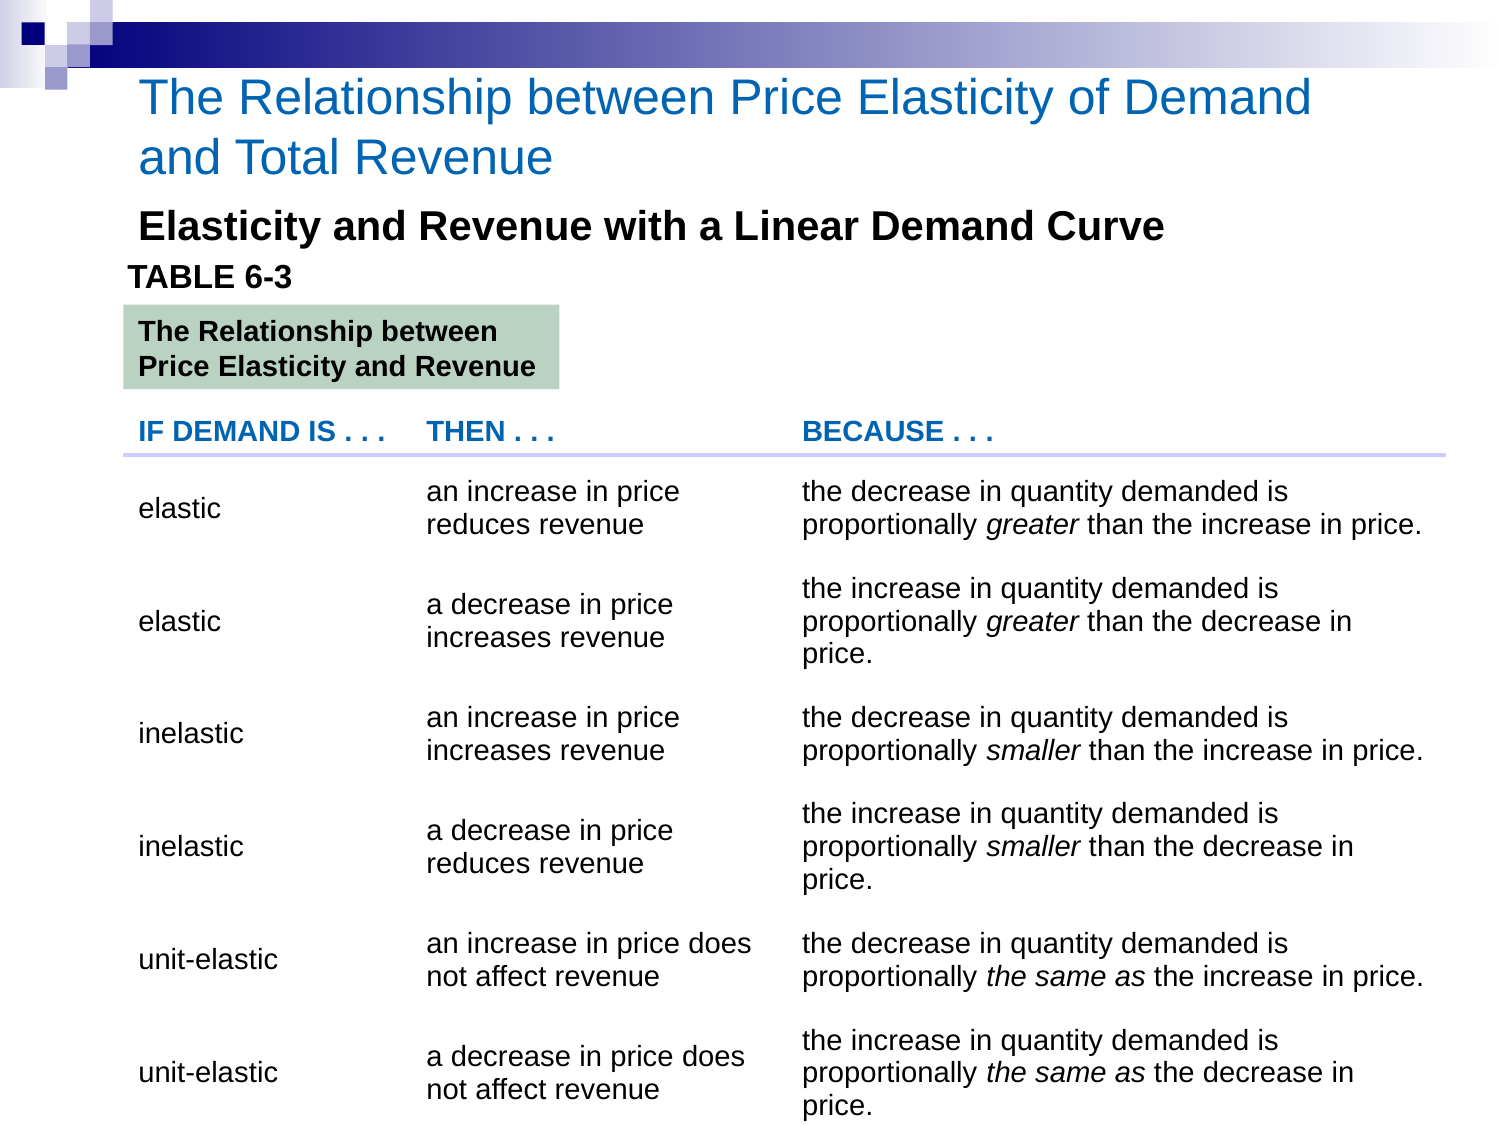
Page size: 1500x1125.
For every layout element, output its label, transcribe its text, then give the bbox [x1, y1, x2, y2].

table_cell the decrease in quantity demanded is proportionally the same as the increase in price. [787, 907, 1446, 1013]
table_cell an increase in price does not affect revenue [411, 907, 787, 1013]
table_cell unit-elastic [123, 907, 411, 1013]
table_cell elastic [123, 457, 411, 561]
text_box The Relationship between Price Elasticity and Revenue [123, 304, 560, 390]
table_header BECAUSE . . . [787, 392, 1446, 453]
table_header THEN . . . [411, 392, 787, 453]
table_cell the decrease in quantity demanded is proportionally greater than the increase in price. [787, 457, 1446, 561]
table_cell a decrease in price does not affect revenue [411, 1013, 787, 1125]
table_cell the increase in quantity demanded is proportionally smaller than the decrease in price. [787, 787, 1446, 907]
table_cell the increase in quantity demanded is proportionally the same as the decrease in price. [787, 1013, 1446, 1125]
table_cell inelastic [123, 681, 411, 787]
table_cell the decrease in quantity demanded is proportionally smaller than the increase in price. [787, 681, 1446, 787]
table_cell a decrease in price reduces revenue [411, 787, 787, 907]
table_cell unit-elastic [123, 1013, 411, 1125]
table_cell inelastic [123, 787, 411, 907]
title The Relationship between Price Elasticity of Demand and Total Revenue [123, 50, 1388, 191]
text_box Elasticity and Revenue with a Linear Demand Curve [123, 191, 1477, 256]
table_header IF DEMAND IS . . . [123, 392, 411, 453]
table_cell an increase in price increases revenue [411, 681, 787, 787]
table_cell an increase in price reduces revenue [411, 457, 787, 561]
table_cell a decrease in price increases revenue [411, 561, 787, 681]
table_cell elastic [123, 561, 411, 681]
table_cell the increase in quantity demanded is proportionally greater than the decrease in price. [787, 561, 1446, 681]
text_box TABLE 6-3 [112, 252, 391, 303]
